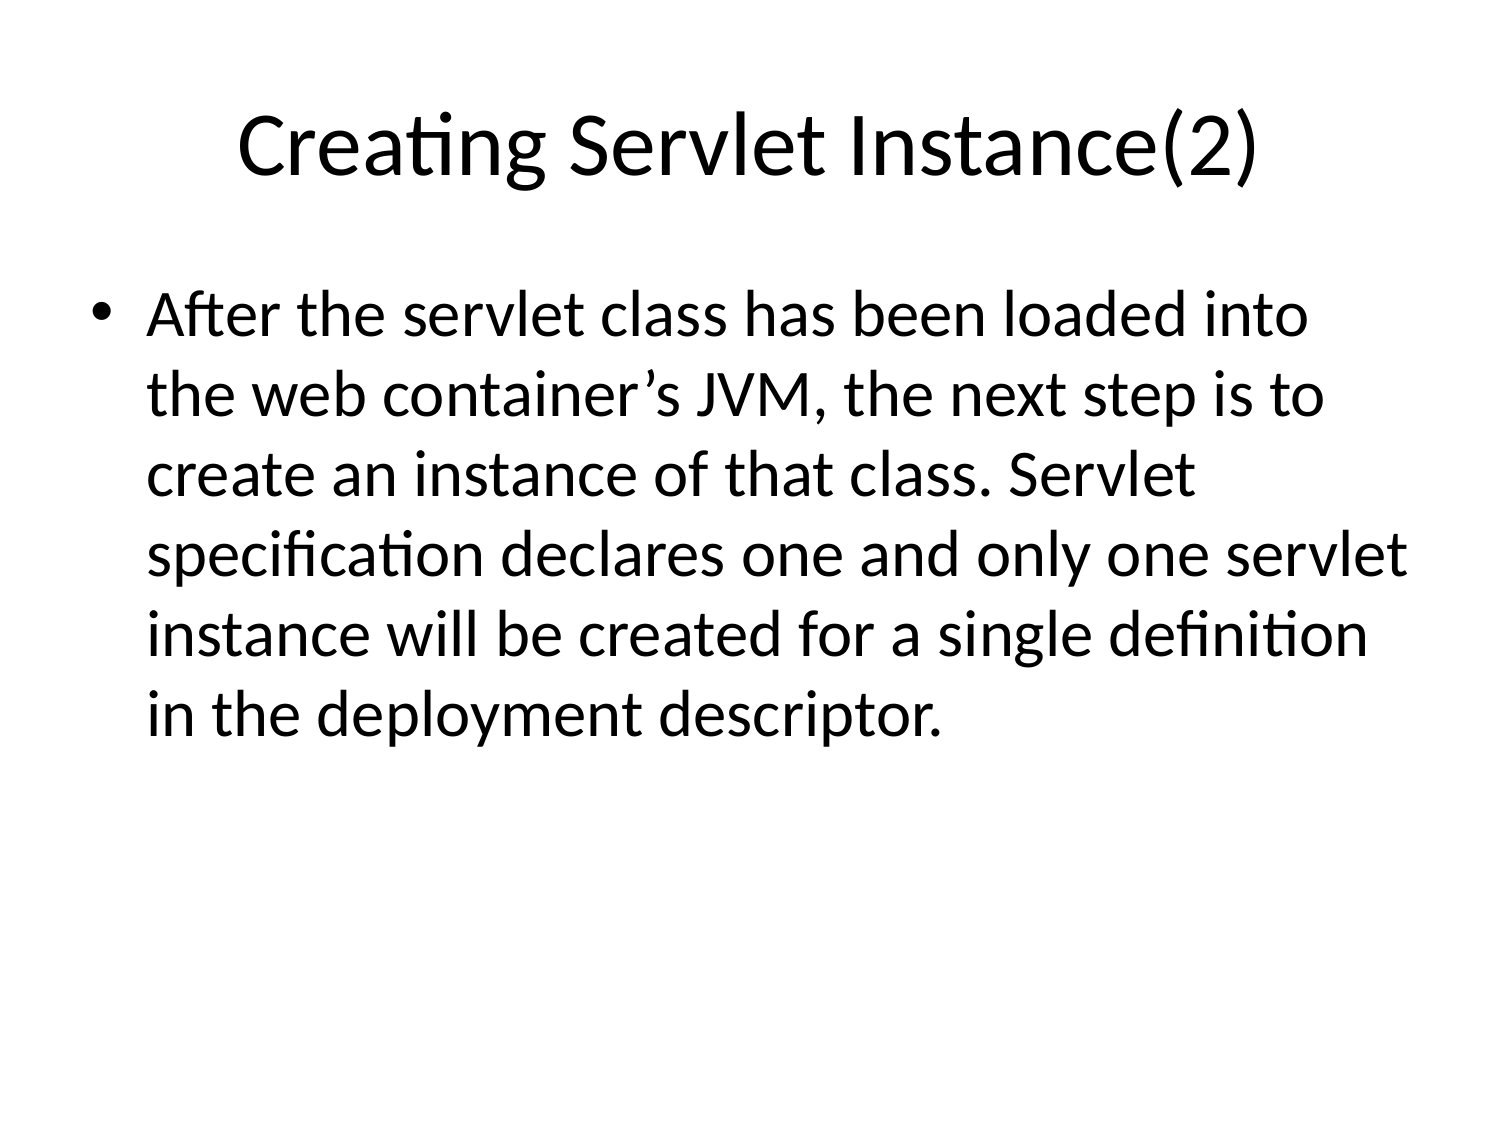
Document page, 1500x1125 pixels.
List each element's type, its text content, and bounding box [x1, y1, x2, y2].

list After the servlet class has been loaded into the web container’s JVM, the next step is to create an instance of that class. Servlet specification declares one and only one servlet instance will be created for a single definition in the deployment descriptor. [75, 262, 1425, 1005]
title Creating Servlet Instance(2) [75, 45, 1425, 233]
